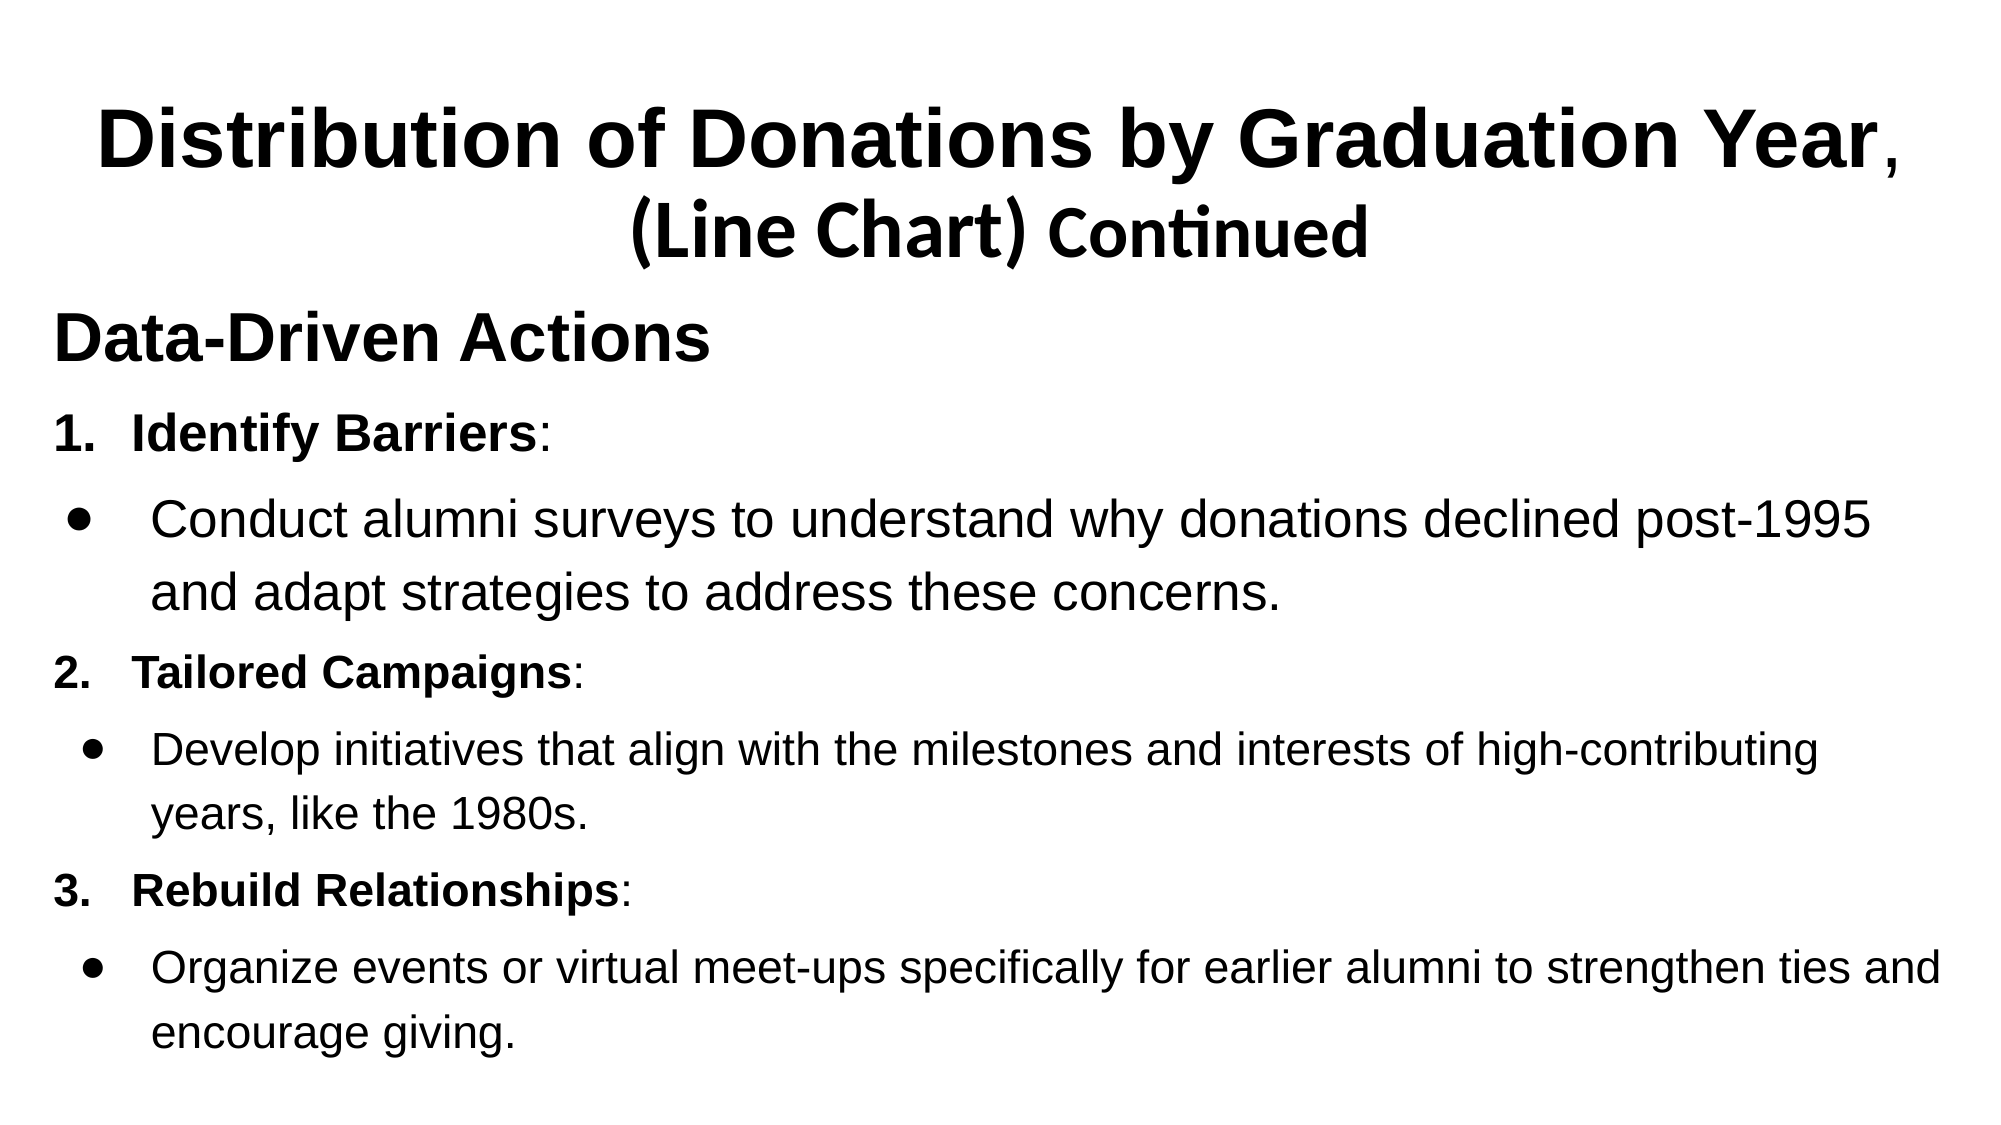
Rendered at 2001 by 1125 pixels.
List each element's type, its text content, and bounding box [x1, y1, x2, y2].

subtitle Data-Driven Actions 1. Identify Barriers: Conduct alumni surveys to understand why donations declined post-1995 and adapt strategies to address these concerns. 2. Tailored Campaigns: Develop initiatives that align with the milestones and interests of high-contributing years, like the 1980s. 3. Rebuild Relationships: Organize events or virtual meet-ups specifically for earlier alumni to strengthen ties and encourage giving. [38, 272, 1973, 1080]
title Distribution of Donations by Graduation Year, (Line Chart) Continued [27, 142, 1973, 283]
